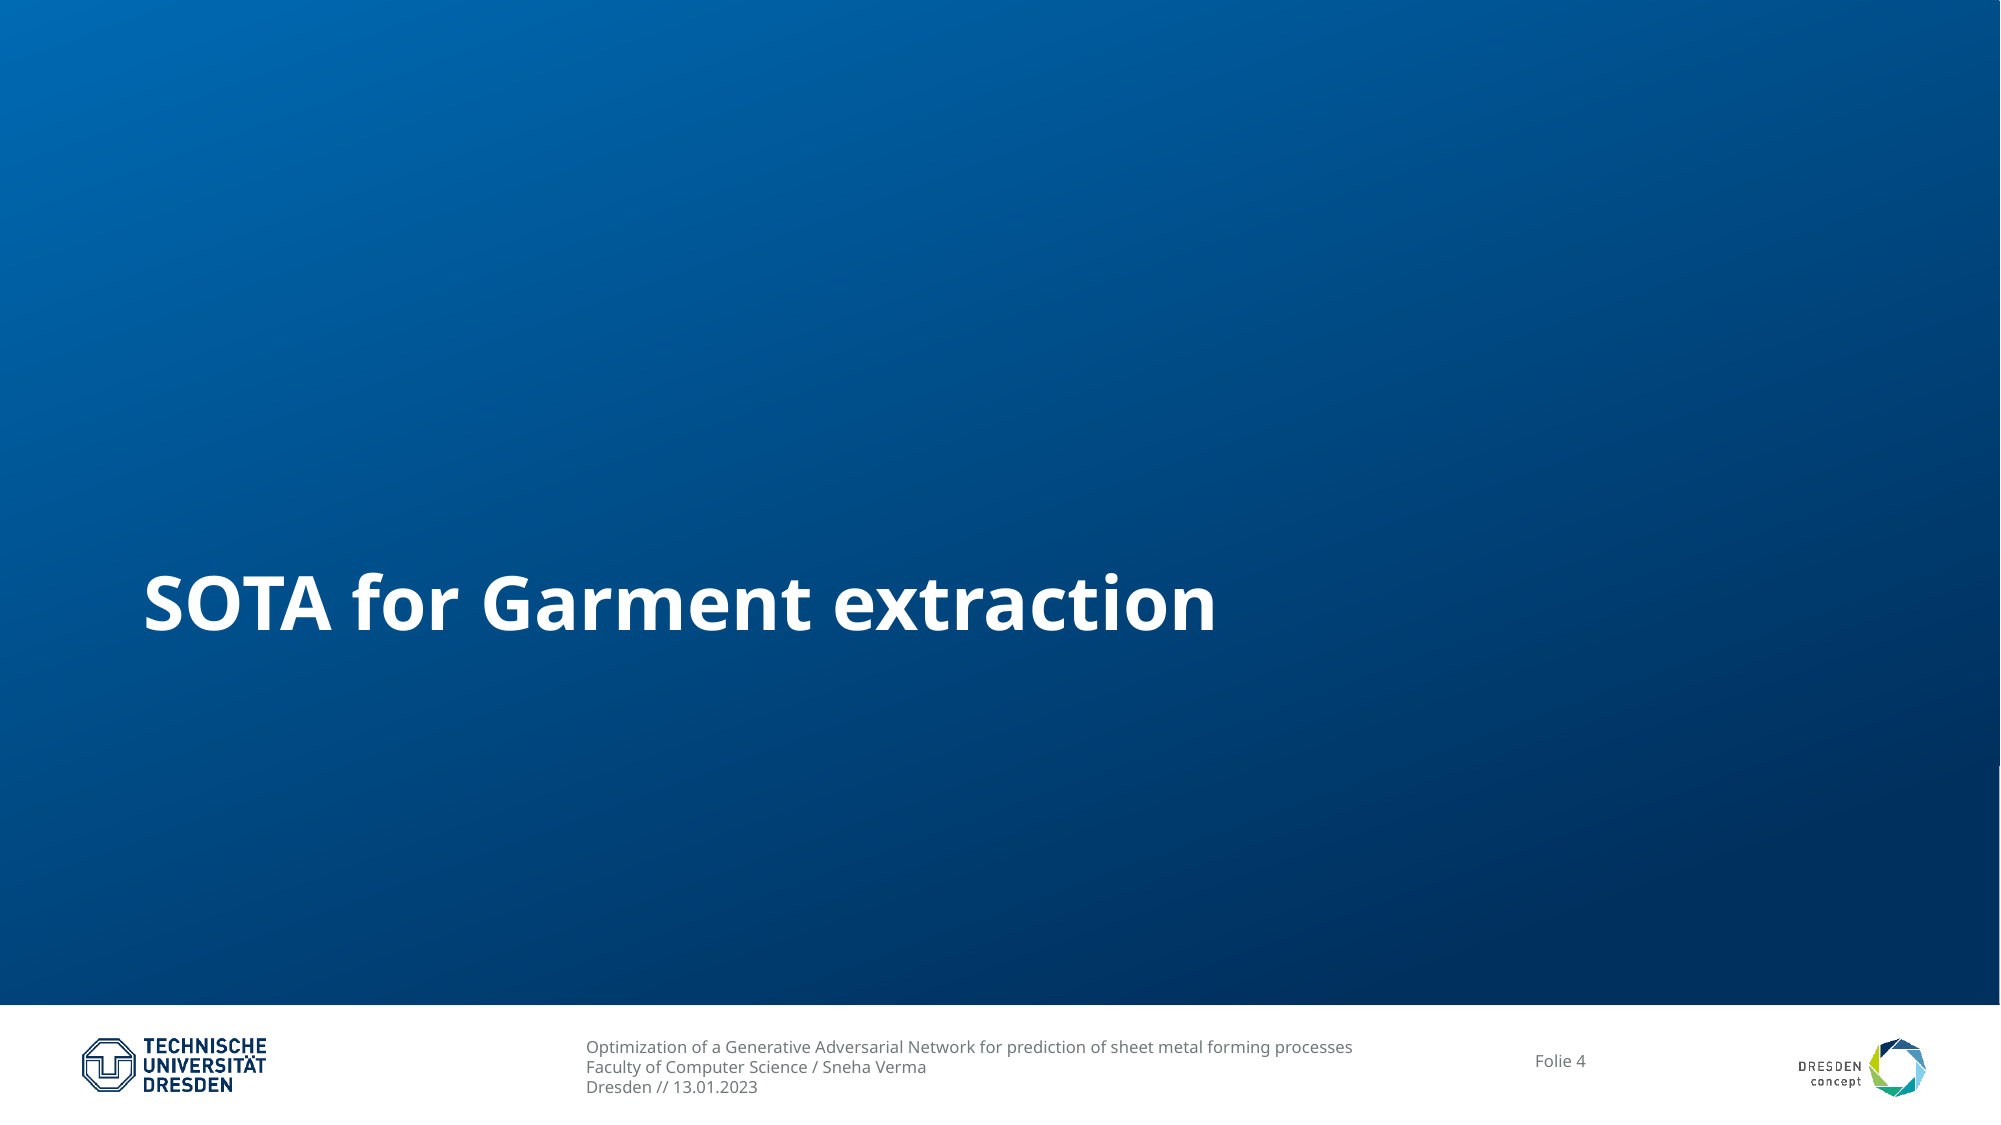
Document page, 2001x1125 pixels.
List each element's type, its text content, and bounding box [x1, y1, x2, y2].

picture [1799, 1038, 1926, 1097]
picture [82, 1038, 266, 1092]
title SOTA for Garment extraction [143, 555, 1879, 752]
